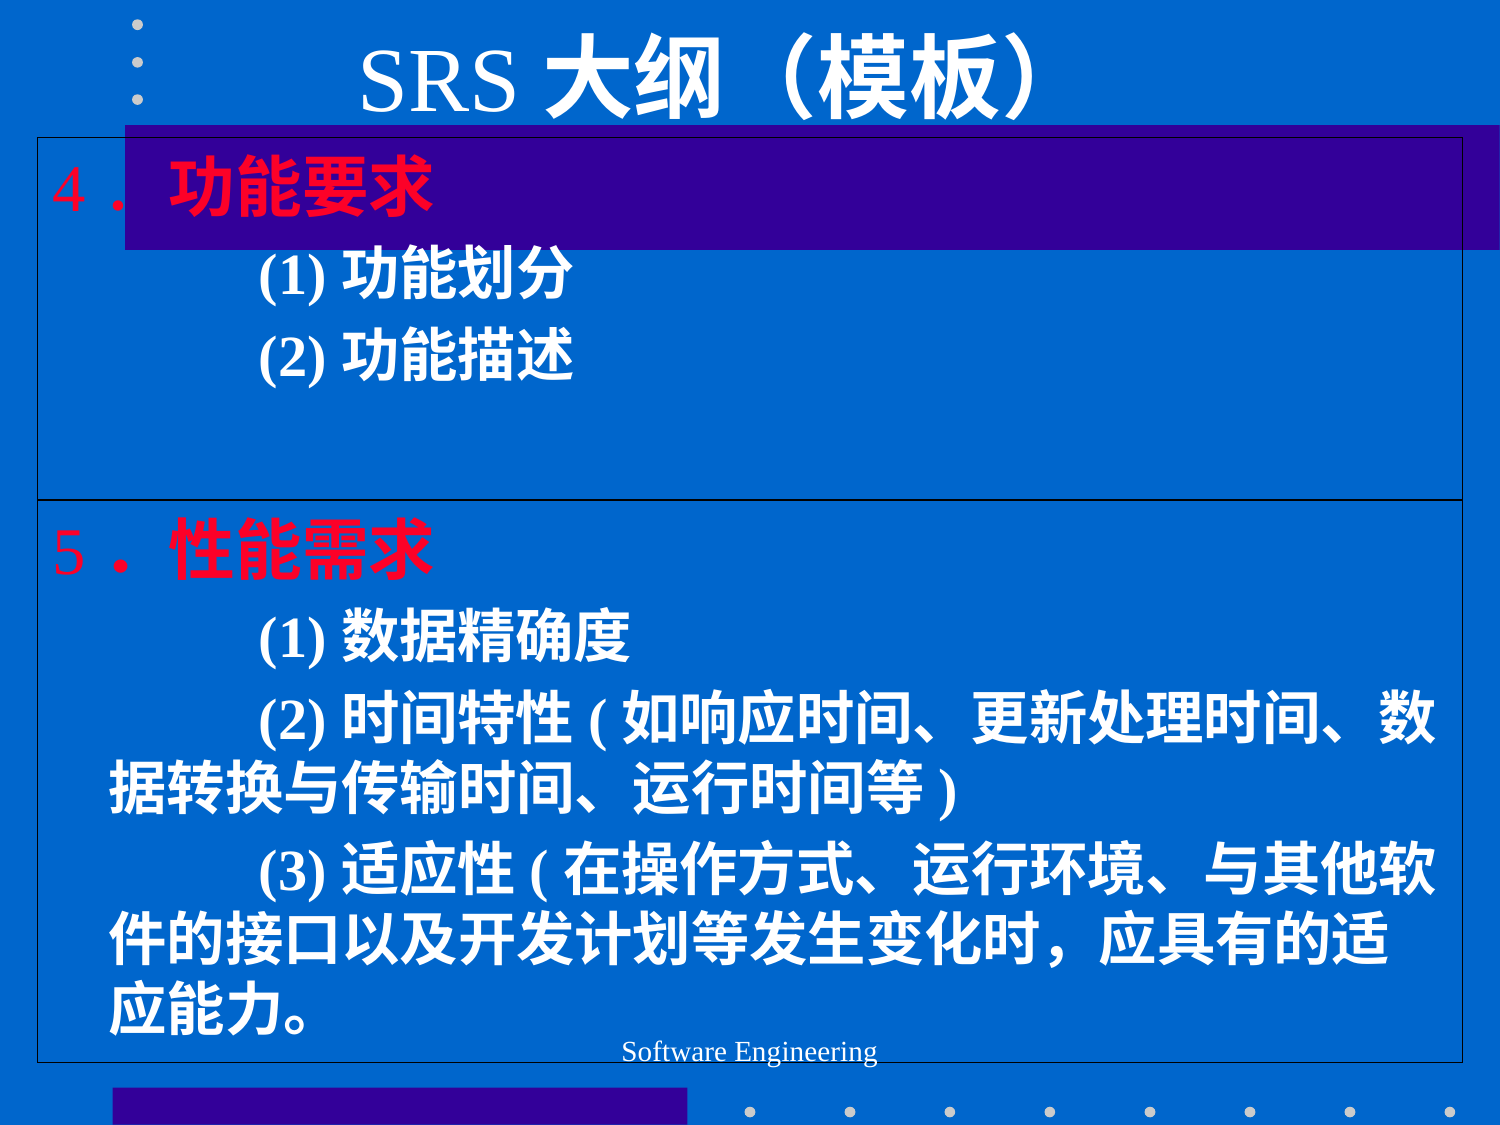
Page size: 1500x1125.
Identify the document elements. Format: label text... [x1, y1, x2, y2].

footer Software Engineering [511, 1024, 988, 1101]
text_box 5．性能需求 (1)数据精确度 (2)时间特性(如响应时间、更新处理时间、数据转换与传输时间、运行时间等) (3)适应性(在操作方式、运行环境、与其他软件的接口以及开发计划等发生变化时，应具有的适应能力。 [37, 500, 1463, 1063]
list 4．功能要求 (1)功能划分 (2)功能描述 [37, 137, 1463, 500]
title SRS大纲（模板） [149, 12, 1301, 137]
